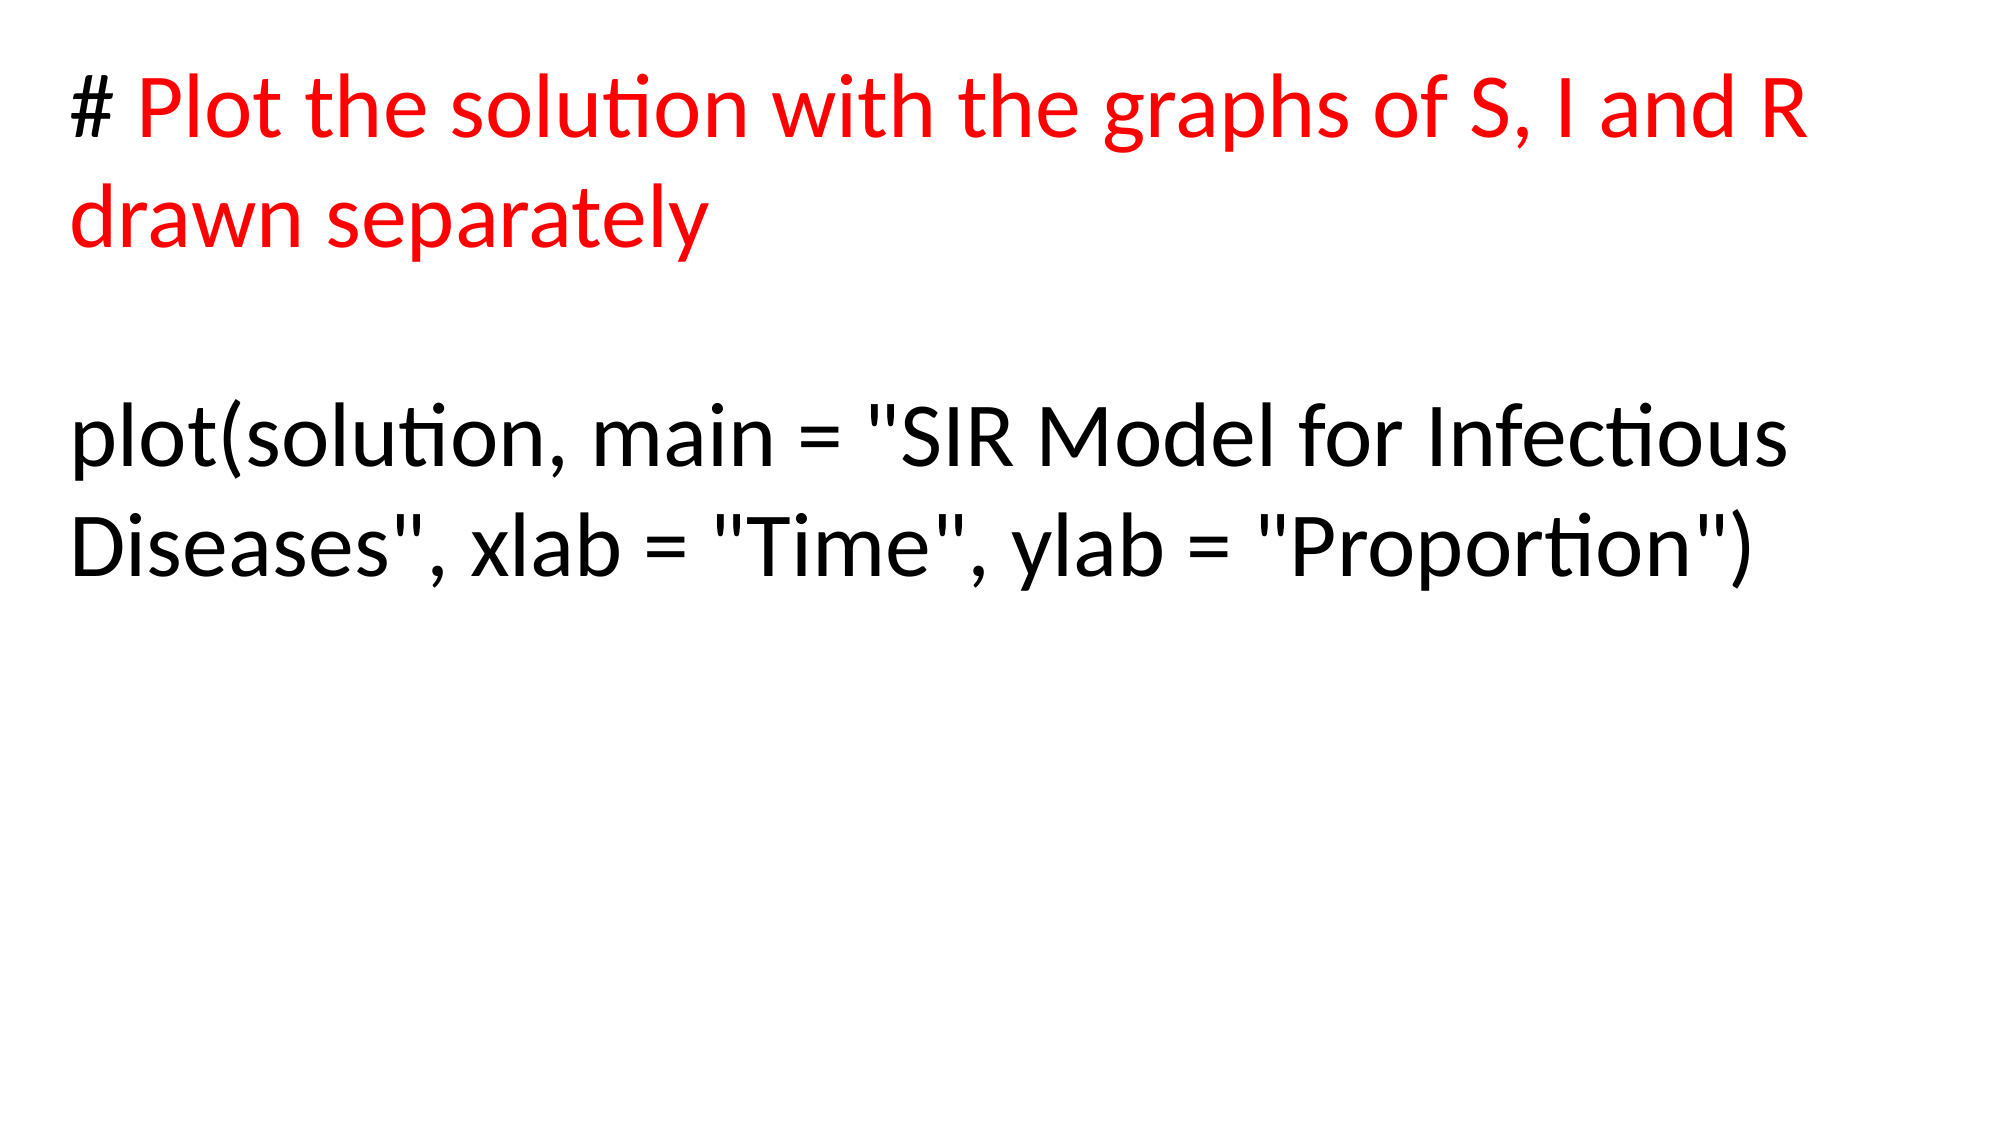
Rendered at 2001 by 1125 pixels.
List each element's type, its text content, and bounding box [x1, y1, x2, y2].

text_box # Plot the solution with the graphs of S, I and R drawn separately plot(solution, main = "SIR Model for Infectious Diseases", xlab = "Time", ylab = "Proportion") [54, 38, 2000, 603]
